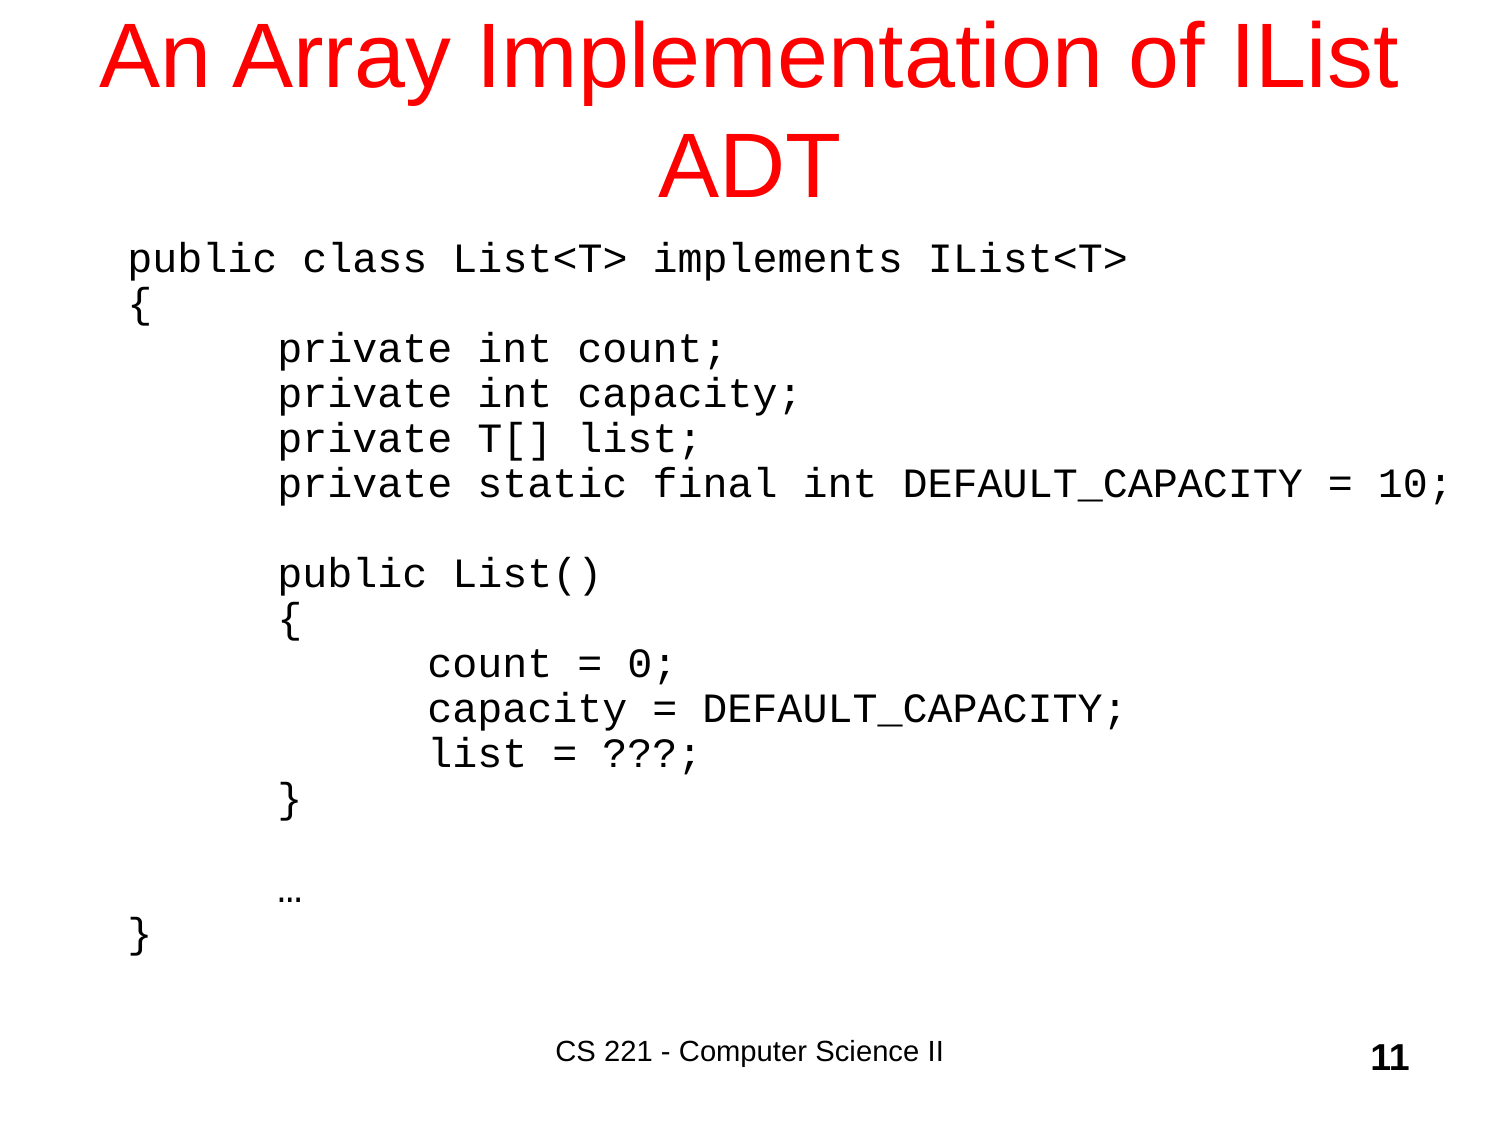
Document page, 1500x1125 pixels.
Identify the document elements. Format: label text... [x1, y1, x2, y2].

footer CS 221 - Computer Science II [462, 1024, 1038, 1101]
title An Array Implementation of IList ADT [0, 12, 1500, 200]
text_box public class List<T> implements IList<T> { private int count; private int capacity; private T[] list; private static final int DEFAULT_CAPACITY = 10; public List() { count = 0; capacity = DEFAULT_CAPACITY; list = ???; } … } [112, 229, 1488, 965]
slide_number 11 [1112, 1024, 1426, 1101]
